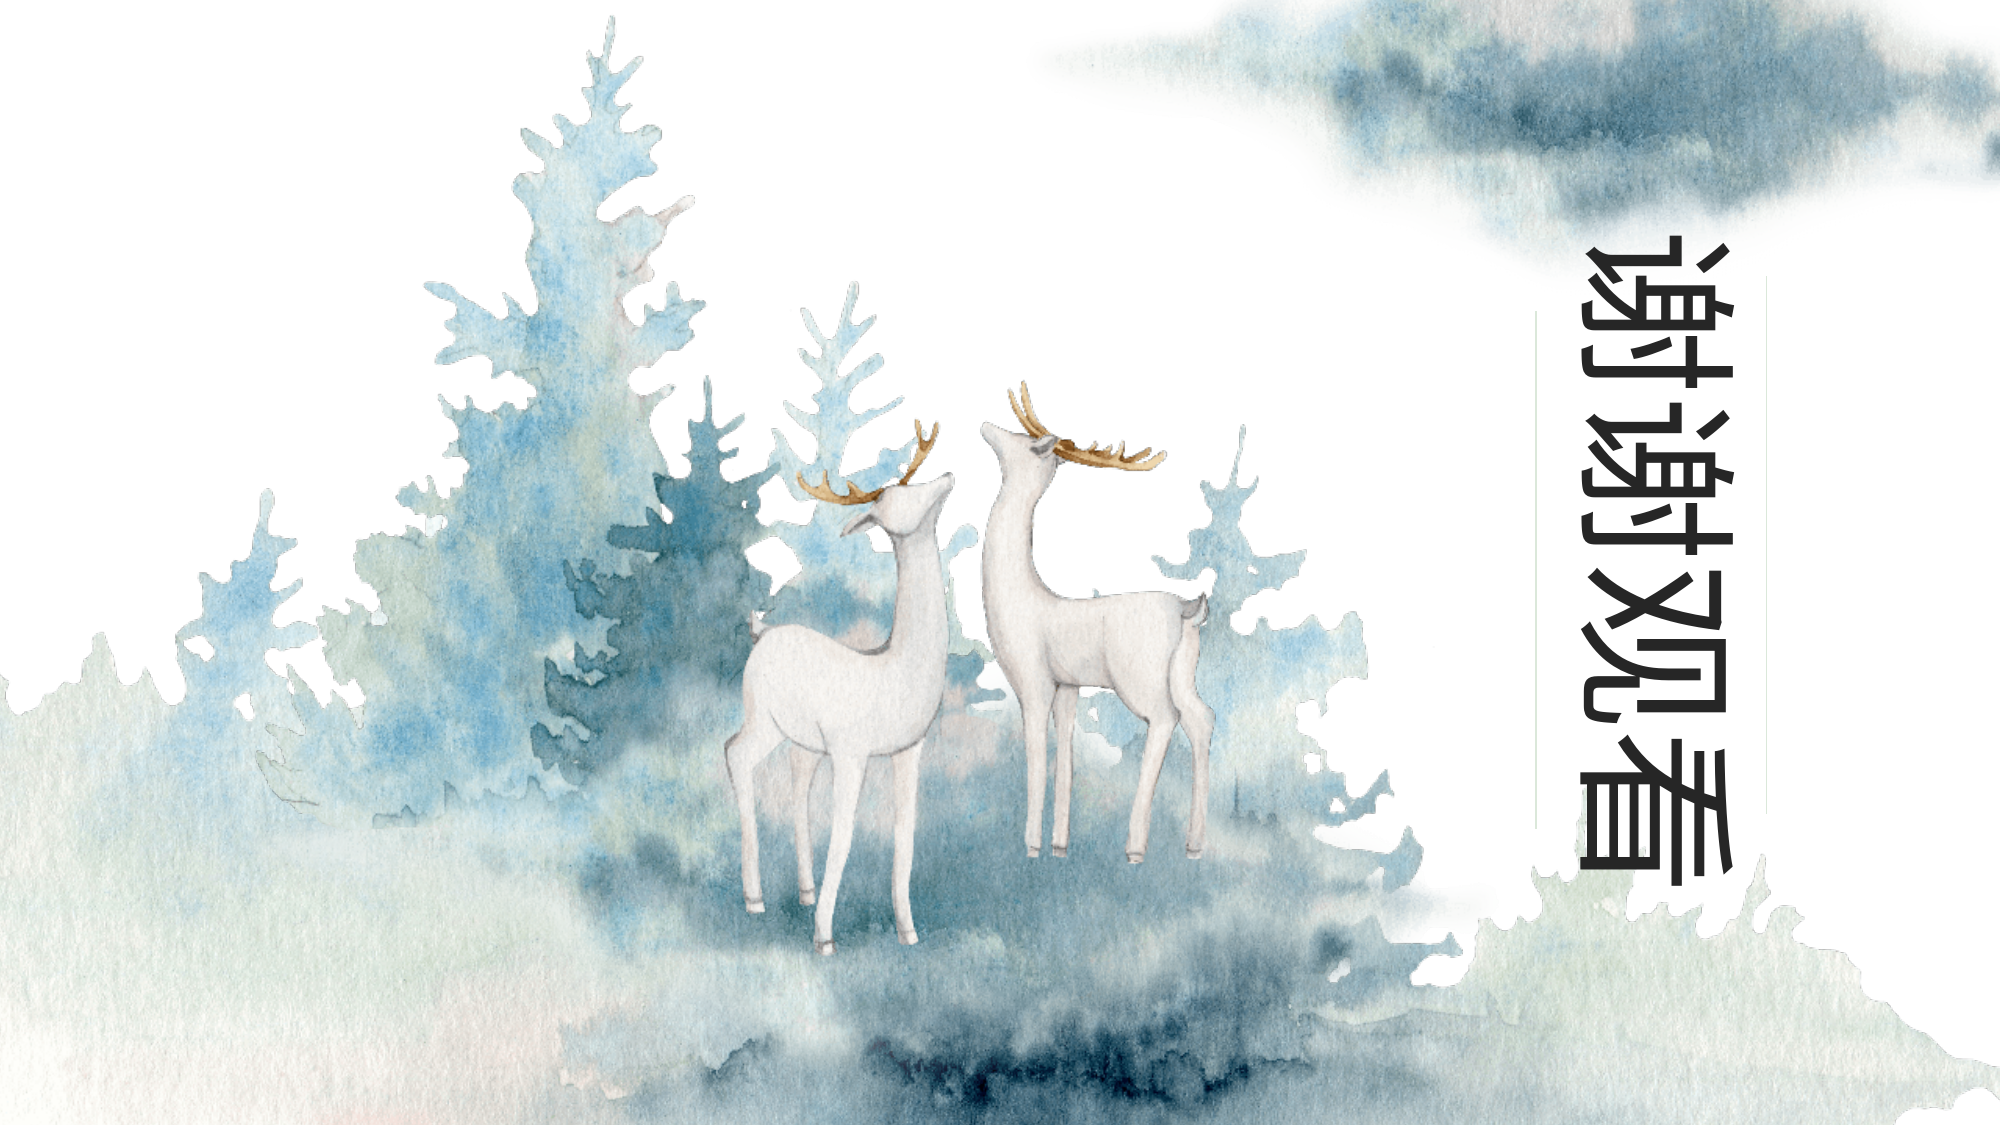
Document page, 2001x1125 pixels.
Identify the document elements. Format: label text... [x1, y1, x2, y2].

picture [0, 0, 2000, 1125]
text_box 谢谢观看 [1619, 309, 1766, 423]
